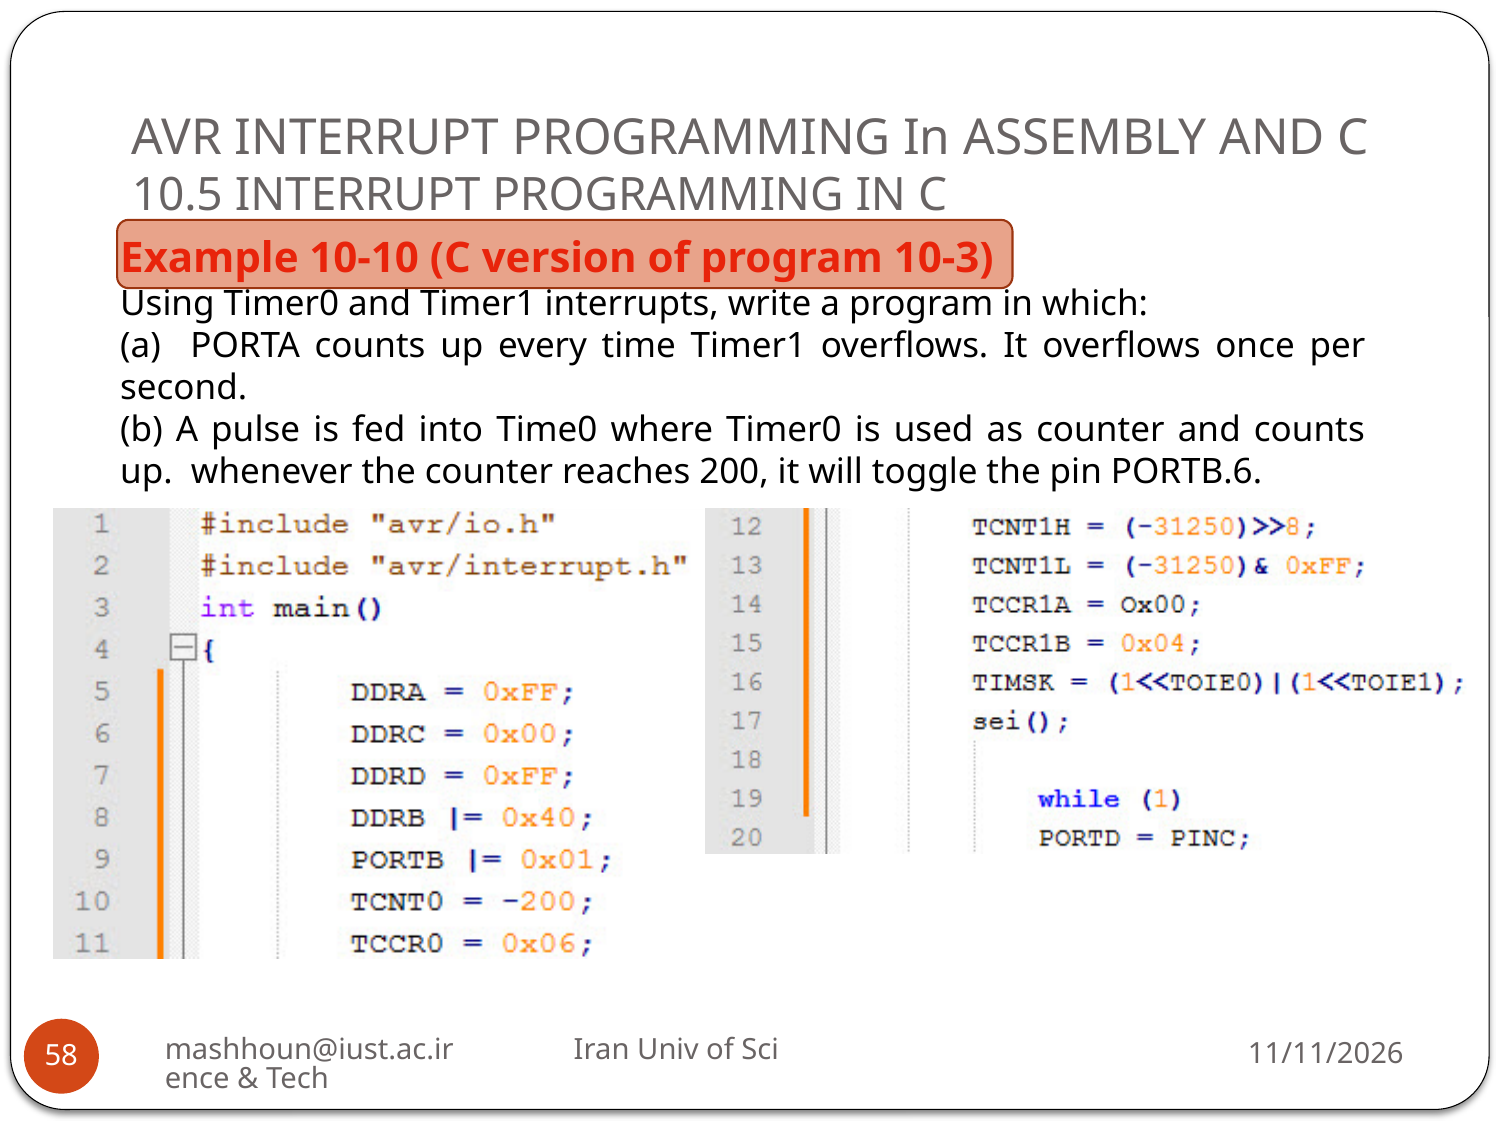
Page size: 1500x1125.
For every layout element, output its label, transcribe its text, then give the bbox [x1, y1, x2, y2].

list Example 10-10 (C version of program 10-3) Using Timer0 and Timer1 interrupts, write a program in which: (a) PORTA counts up every time Timer1 overflows. It overflows once per second. (b) A pulse is fed into Time0 where Timer0 is used as counter and counts up. whenever the counter reaches 200, it will toggle the pin PORTB.6. [105, 222, 1381, 501]
slide_number 58 [23, 1018, 99, 1094]
footer mashhoun@iust.ac.ir Iran Univ of Science & Tech [150, 1012, 800, 1088]
picture [52, 508, 1483, 959]
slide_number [1012, 1015, 1419, 1094]
text_box AVR INTERRUPT PROGRAMMING In ASSEMBLY AND C 10.5 INTERRUPT PROGRAMMING IN C [117, 46, 1393, 235]
text_box [116, 218, 1014, 290]
